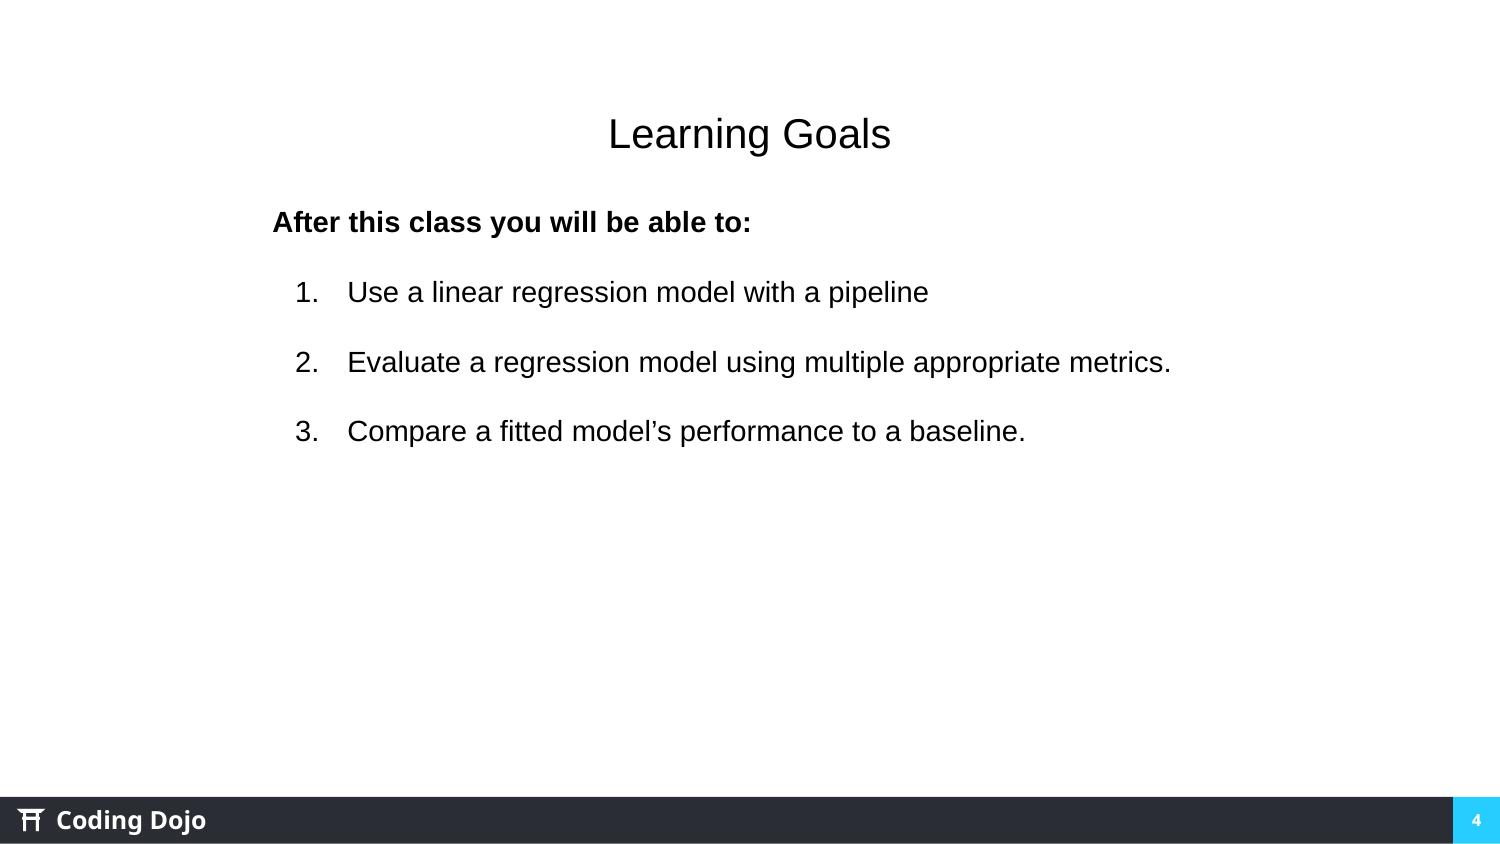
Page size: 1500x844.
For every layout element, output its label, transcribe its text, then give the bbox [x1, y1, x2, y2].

text_box After this class you will be able to: Use a linear regression model with a pipeline Evaluate a regression model using multiple appropriate metrics. Compare a fitted model’s performance to a baseline. [257, 188, 1213, 463]
picture [15, 804, 47, 836]
text_box Learning Goals [297, 91, 1202, 172]
